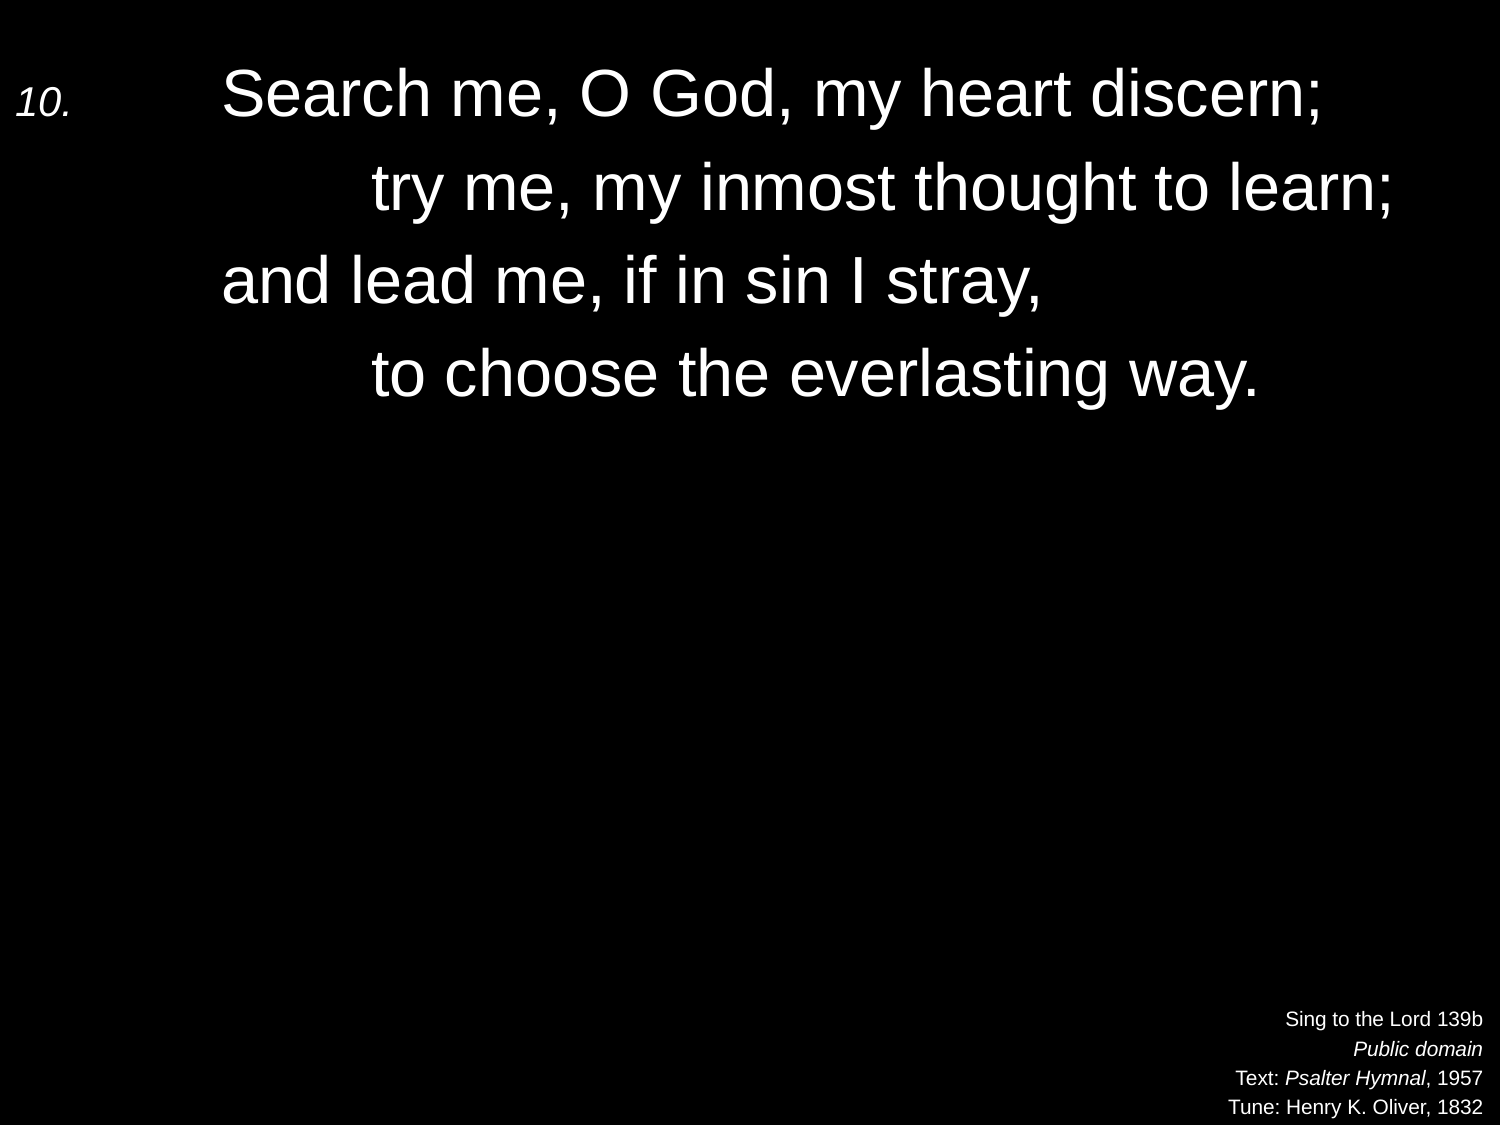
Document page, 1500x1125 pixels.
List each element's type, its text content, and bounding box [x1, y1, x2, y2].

text_box Sing to the Lord 139b Public domain Text: Psalter Hymnal, 1957 Tune: Henry K. Oliver, 1832 [0, 998, 1498, 1125]
list 10. Search me, O God, my heart discern; try me, my inmost thought to learn; and lead me, if in sin I stray, to choose the everlasting way. [0, 42, 1500, 1047]
